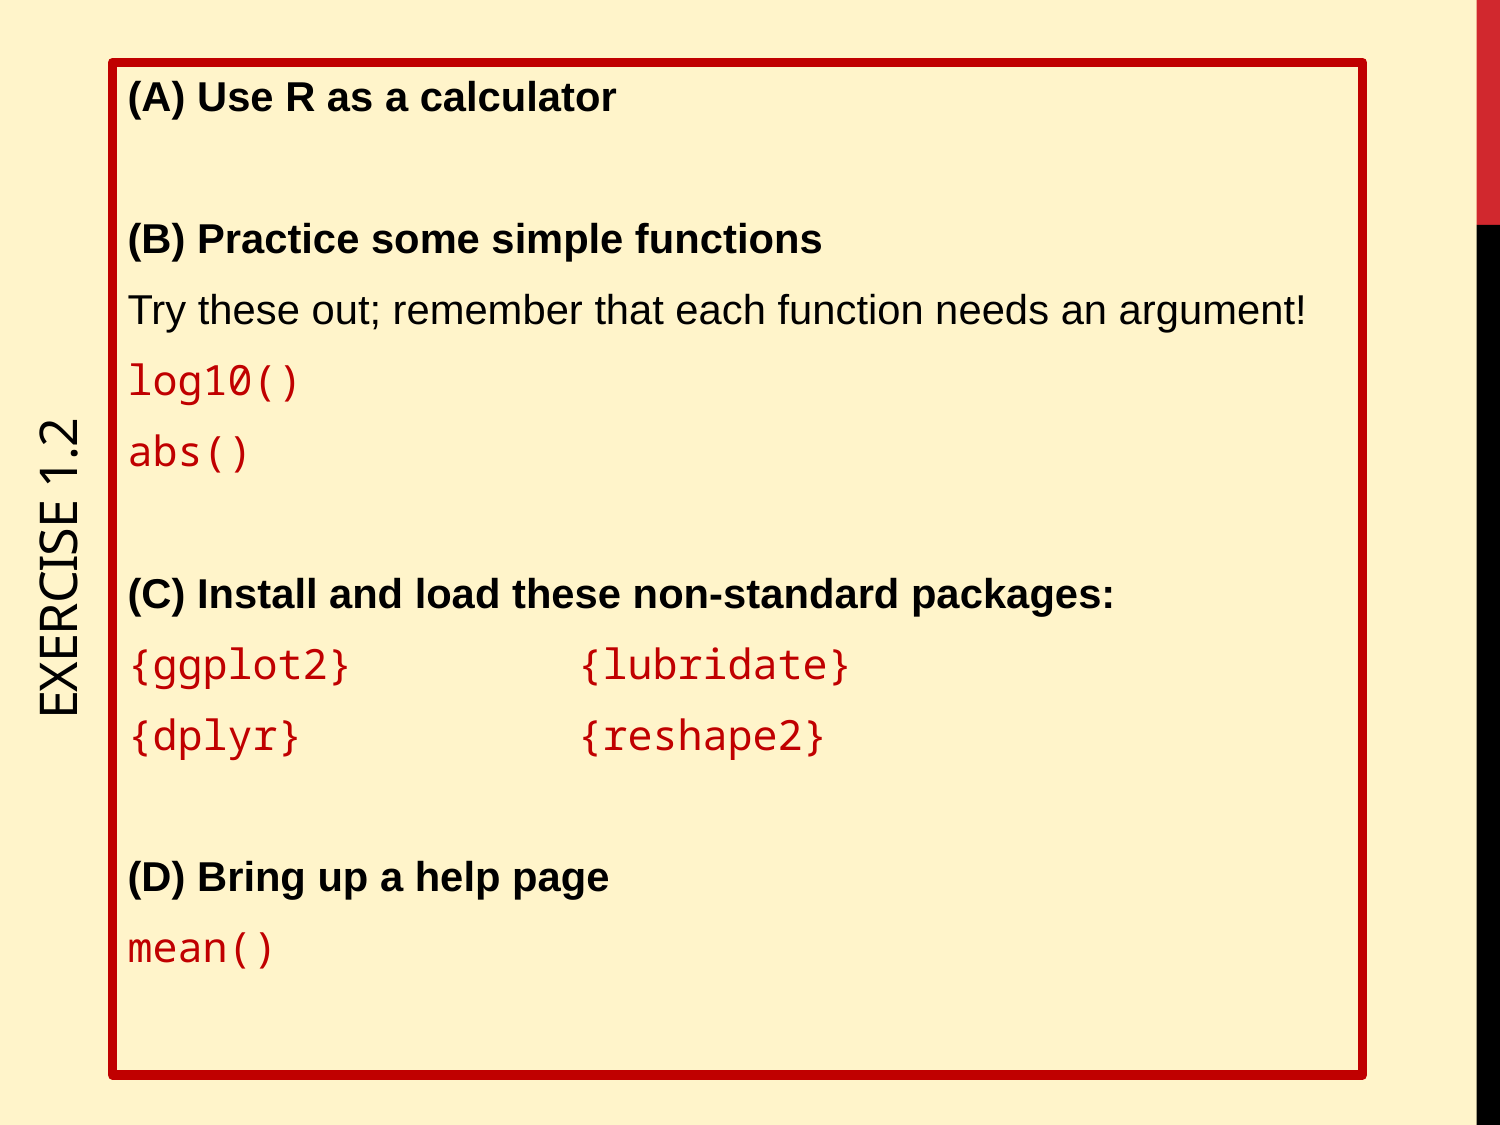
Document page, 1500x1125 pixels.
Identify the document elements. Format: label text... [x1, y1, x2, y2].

list (A) Use R as a calculator (B) Practice some simple functions Try these out; remember that each function needs an argument! log10() abs() (C) Install and load these non-standard packages: {ggplot2} {lubridate} {dplyr} {reshape2} (D) Bring up a help page mean() [113, 62, 1363, 1075]
title Exercise 1.2 [0, 62, 113, 1075]
